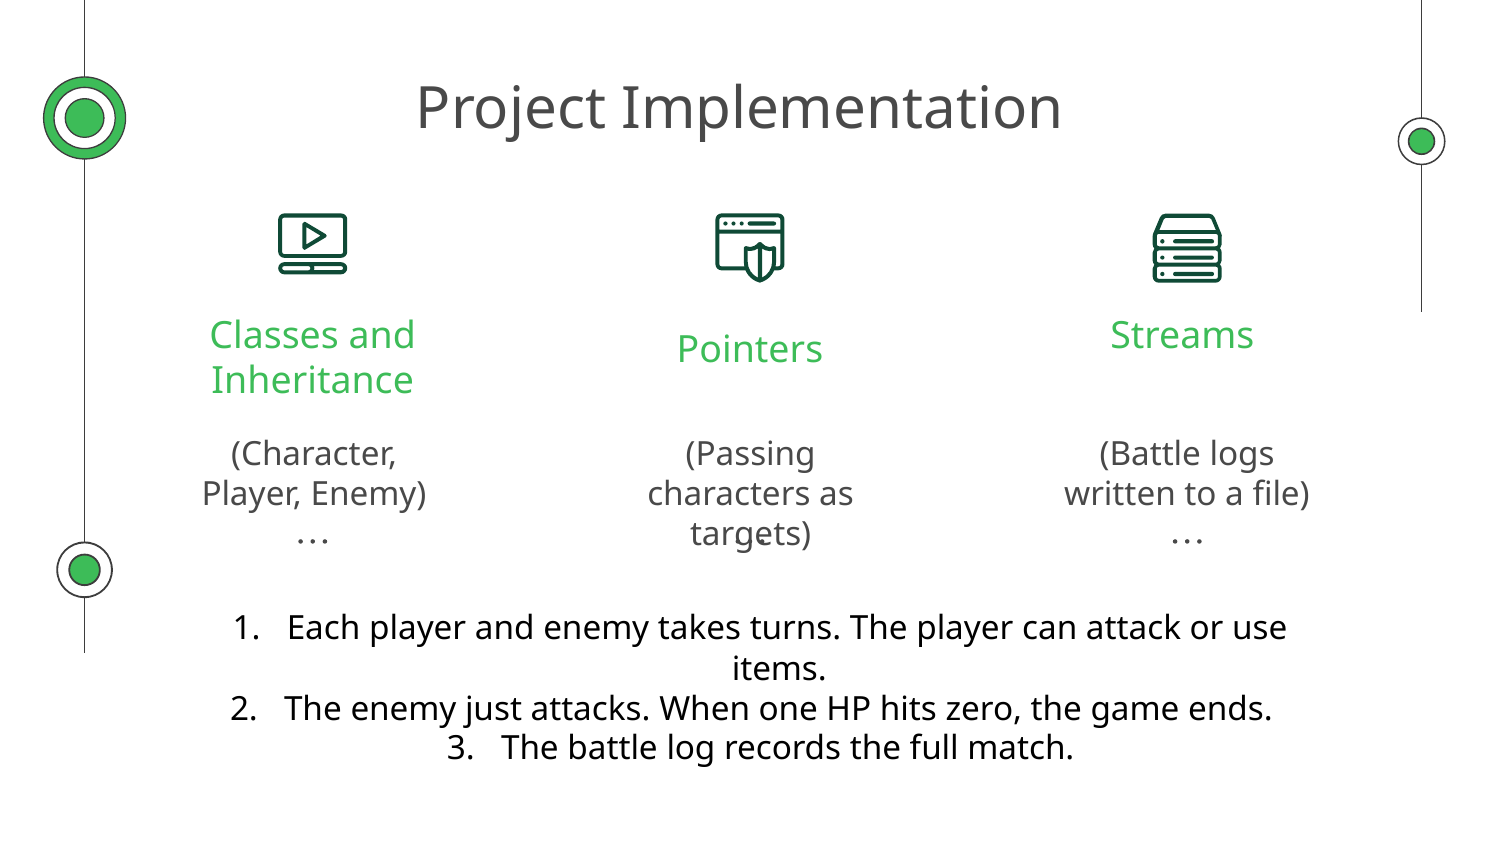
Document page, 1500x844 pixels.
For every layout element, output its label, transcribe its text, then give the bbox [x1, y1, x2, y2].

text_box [1172, 538, 1202, 544]
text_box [715, 213, 785, 283]
subtitle (Battle logs written to a file) [1042, 416, 1332, 525]
text_box Each player and enemy takes turns. The player can attack or use items. The enemy just attacks. When one HP hits zero, the game ends. The battle log records the full match. [155, 569, 1347, 804]
subtitle (Character, Player, Enemy) [169, 416, 459, 525]
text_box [1152, 213, 1223, 283]
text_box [735, 538, 765, 544]
title Project Implementation [281, 55, 1197, 153]
subtitle (Passing characters as targets) [605, 416, 896, 525]
subtitle Pointers [605, 309, 895, 364]
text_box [298, 538, 328, 544]
subtitle Classes and Inheritance [168, 296, 458, 351]
subtitle Streams [1042, 296, 1332, 351]
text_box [277, 213, 348, 275]
